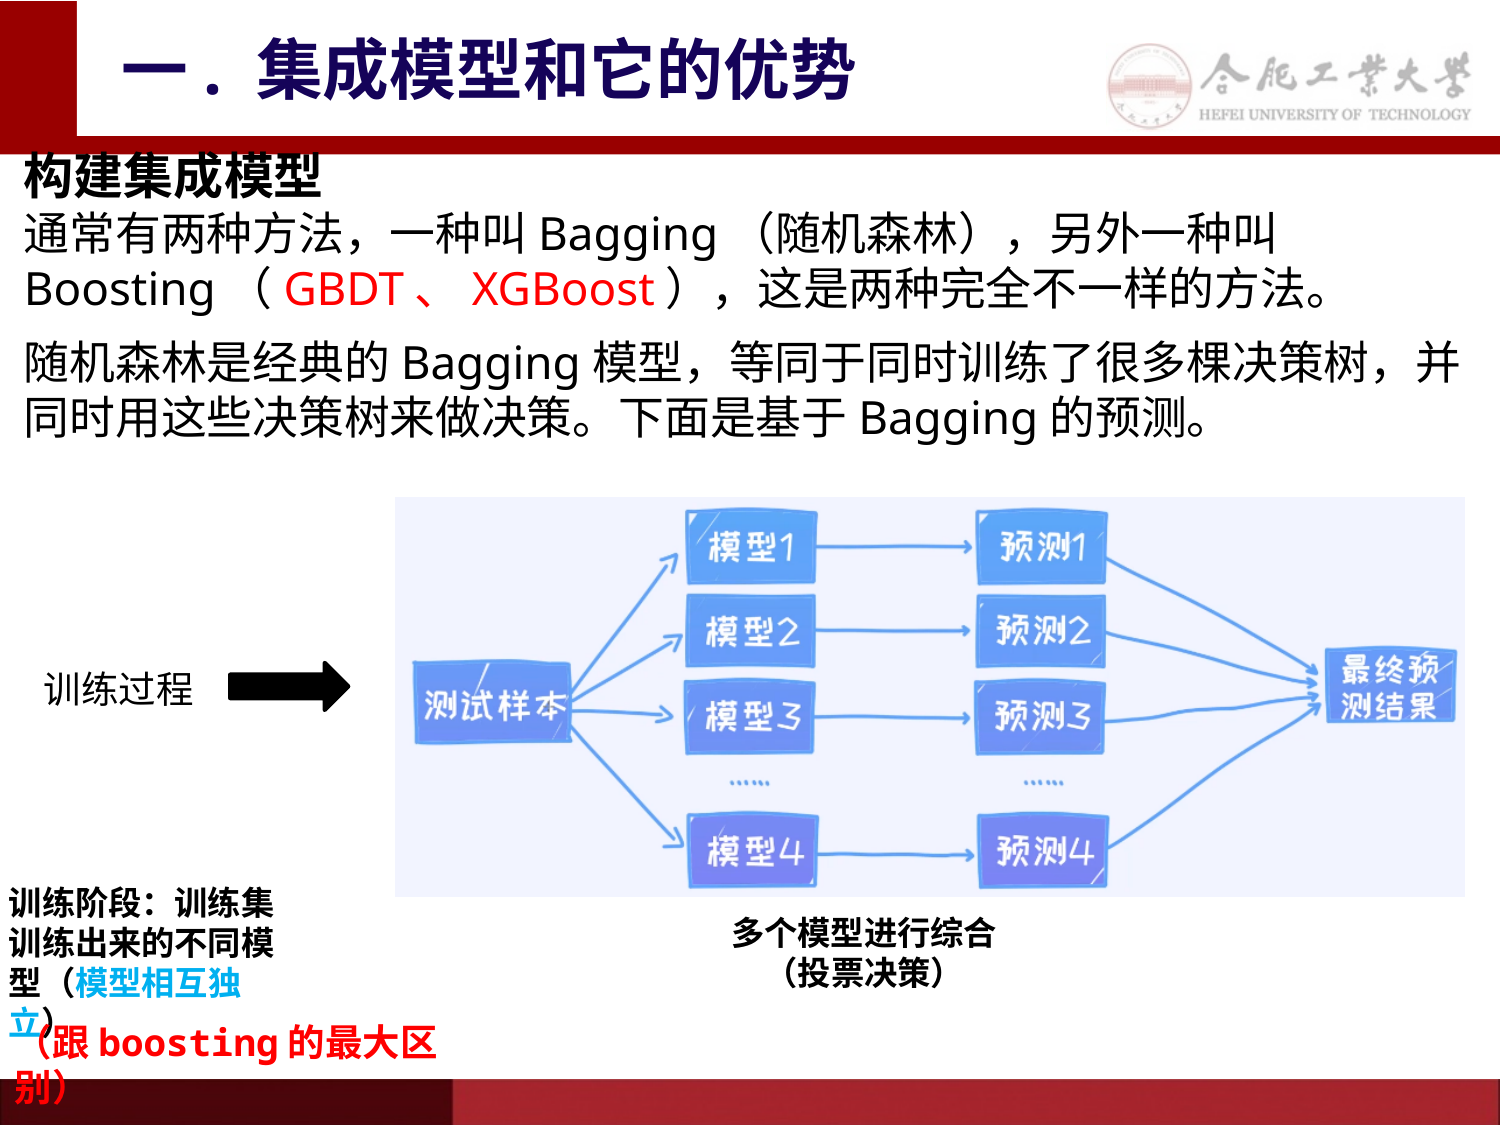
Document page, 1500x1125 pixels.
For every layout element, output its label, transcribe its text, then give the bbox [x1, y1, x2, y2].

text_box 构建集成模型 通常有两种方法，一种叫Bagging（随机森林），另外一种叫Boosting（GBDT、XGBoost），这是两种完全不一样的方法。 [9, 137, 1500, 323]
text_box （跟boosting的最大区别） [0, 1011, 485, 1117]
text_box 随机森林是经典的Bagging模型，等同于同时训练了很多棵决策树，并同时用这些决策树来做决策。下面是基于Bagging的预测。 [9, 326, 1500, 451]
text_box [28, 497, 1466, 898]
text_box 多个模型进行综合 （投票决策） [690, 905, 1038, 1000]
picture [0, 1079, 1500, 1125]
text_box 训练阶段：训练集训练出来的不同模型（模型相互独立） [0, 875, 301, 1011]
title 一. 集成模型和它的优势 [74, 6, 1426, 117]
